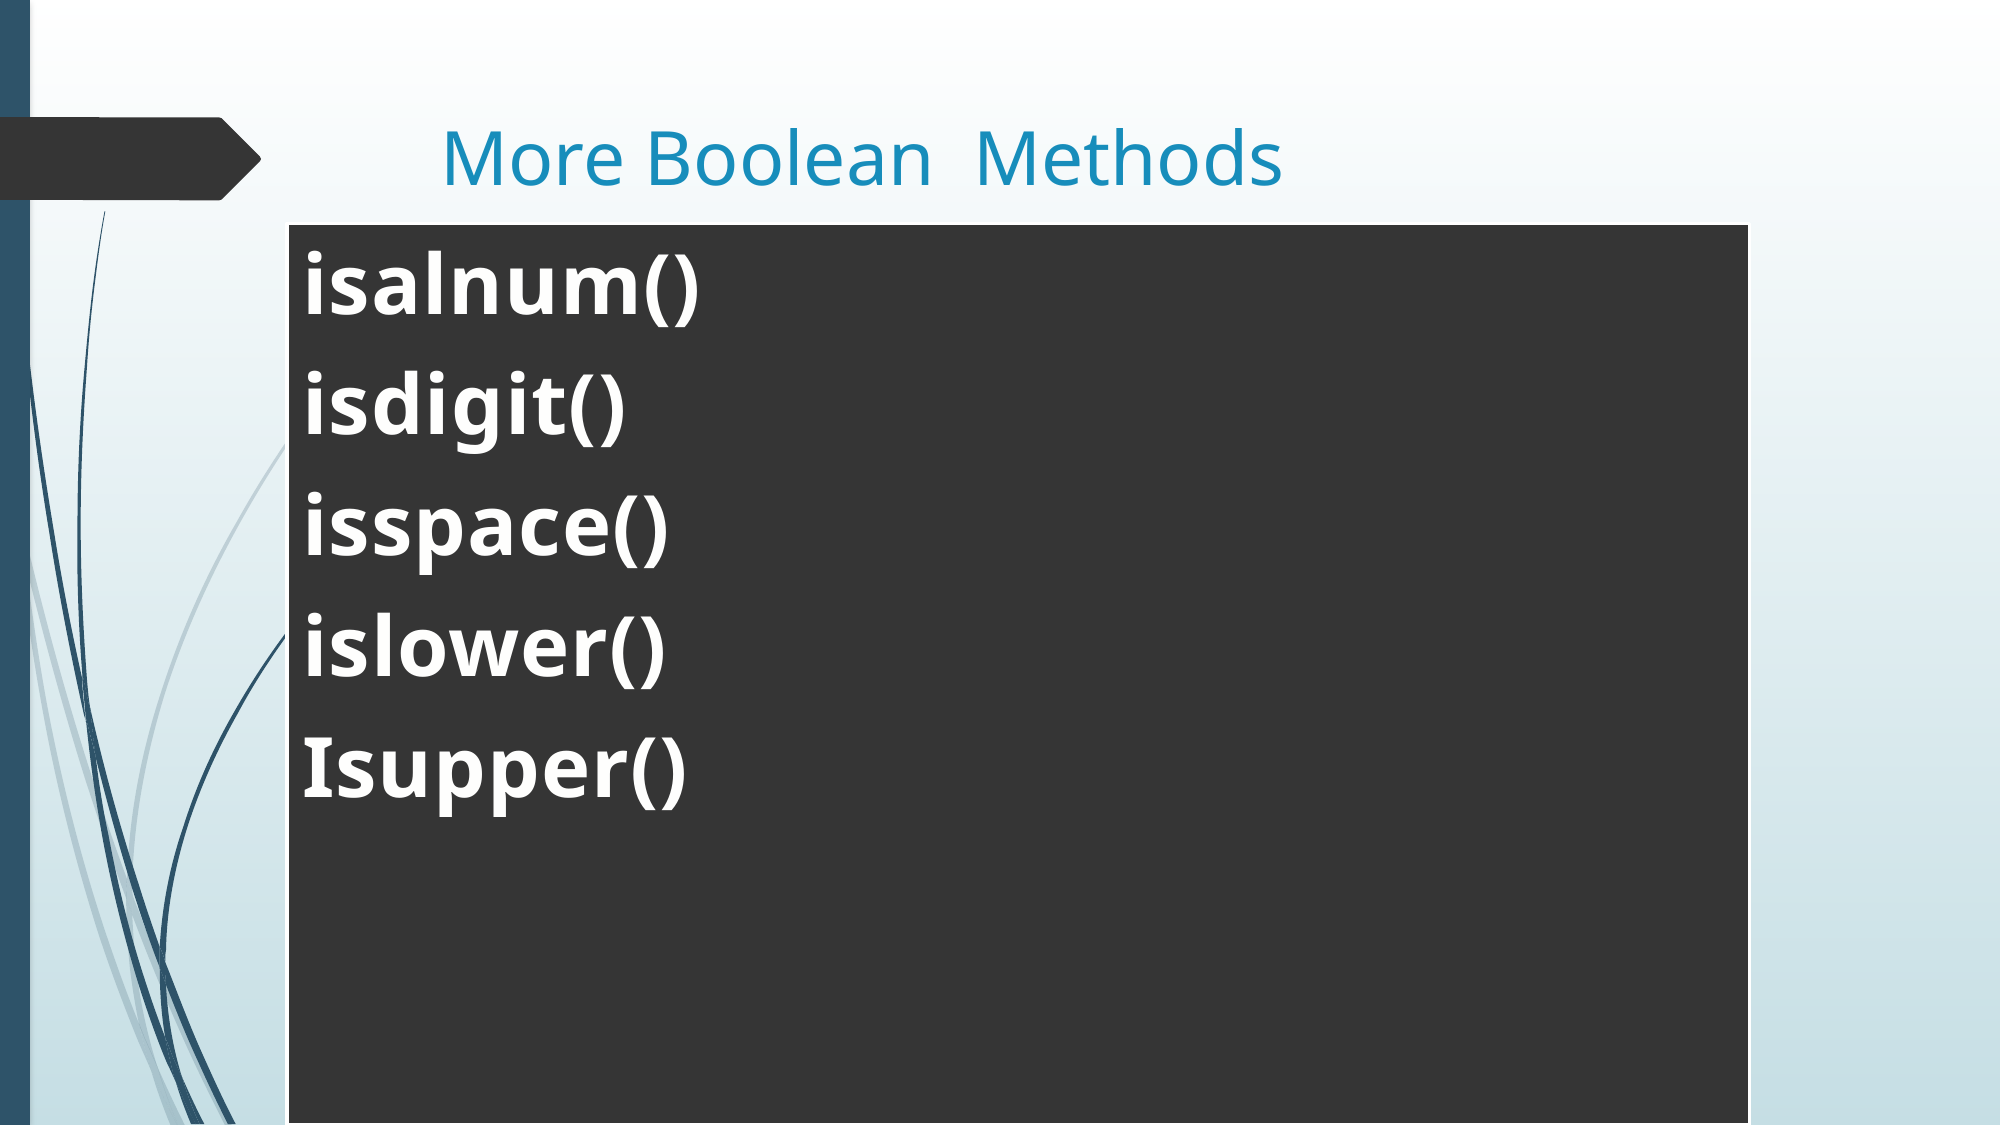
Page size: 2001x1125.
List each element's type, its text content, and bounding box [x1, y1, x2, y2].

list isalnum() isdigit() isspace() islower() Isupper() [285, 222, 1751, 1125]
title More Boolean Methods [425, 102, 1888, 313]
